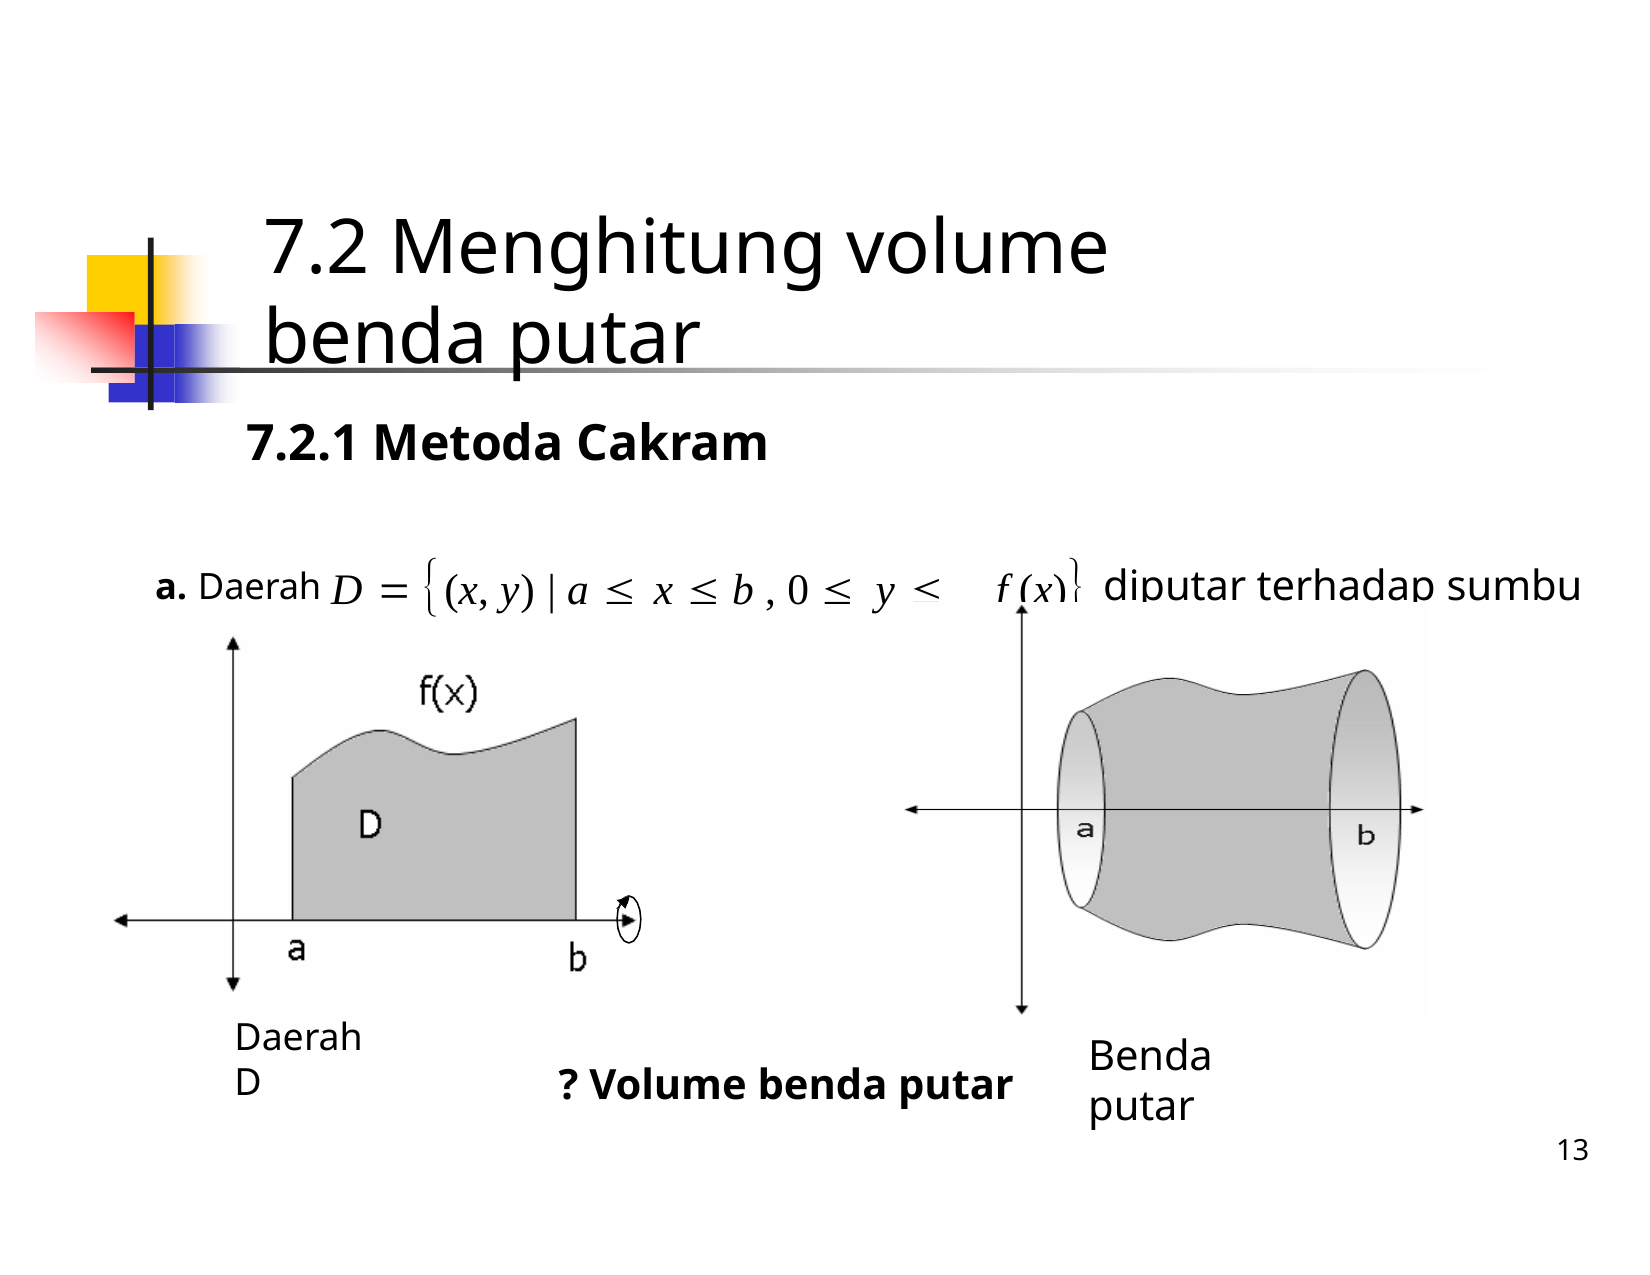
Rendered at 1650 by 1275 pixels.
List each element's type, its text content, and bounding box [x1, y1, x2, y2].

text_box Daerah D [232, 1053, 393, 1104]
title 7.2 Menghitung volume benda putar [261, 179, 1333, 237]
picture [903, 602, 1428, 1016]
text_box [616, 895, 642, 944]
text_box Benda putar [1086, 1027, 1315, 1130]
text_box 7.2.1 Metoda Cakram a. Daerah D  (x, y) | a  x  b , 0  y  f (x) diputar terhadap sumbu x [148, 384, 1596, 671]
text_box ? Volume benda putar [556, 1055, 1021, 1108]
picture [112, 633, 638, 1053]
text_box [35, 237, 1554, 411]
text_box 13 [1549, 1129, 1595, 1172]
